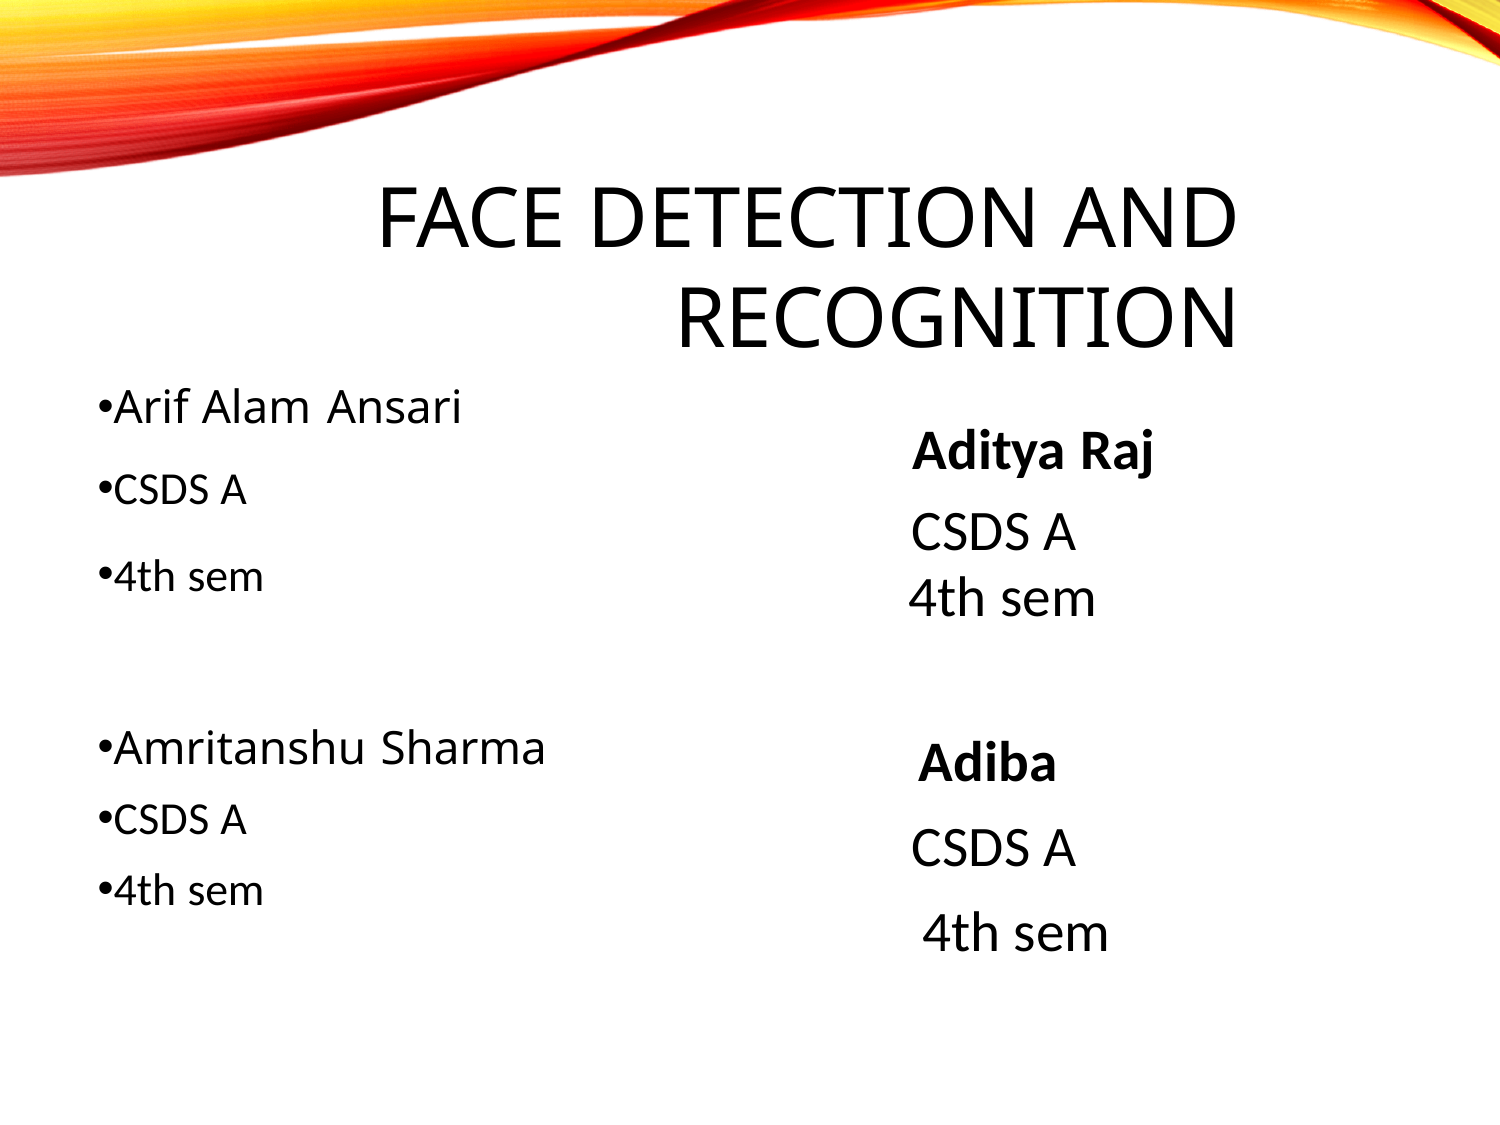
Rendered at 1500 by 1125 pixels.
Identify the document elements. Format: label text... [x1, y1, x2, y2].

picture [0, 0, 1500, 178]
list Arif Alam Ansari CSDS A 4th sem Amritanshu Sharma CSDS A 4th sem [97, 360, 739, 1016]
text_box Aditya Raj CSDS A 4th sem Adiba CSDS A 4th sem [905, 394, 1162, 963]
title FACE DETECTION AND RECOGNITION [222, 160, 1241, 364]
